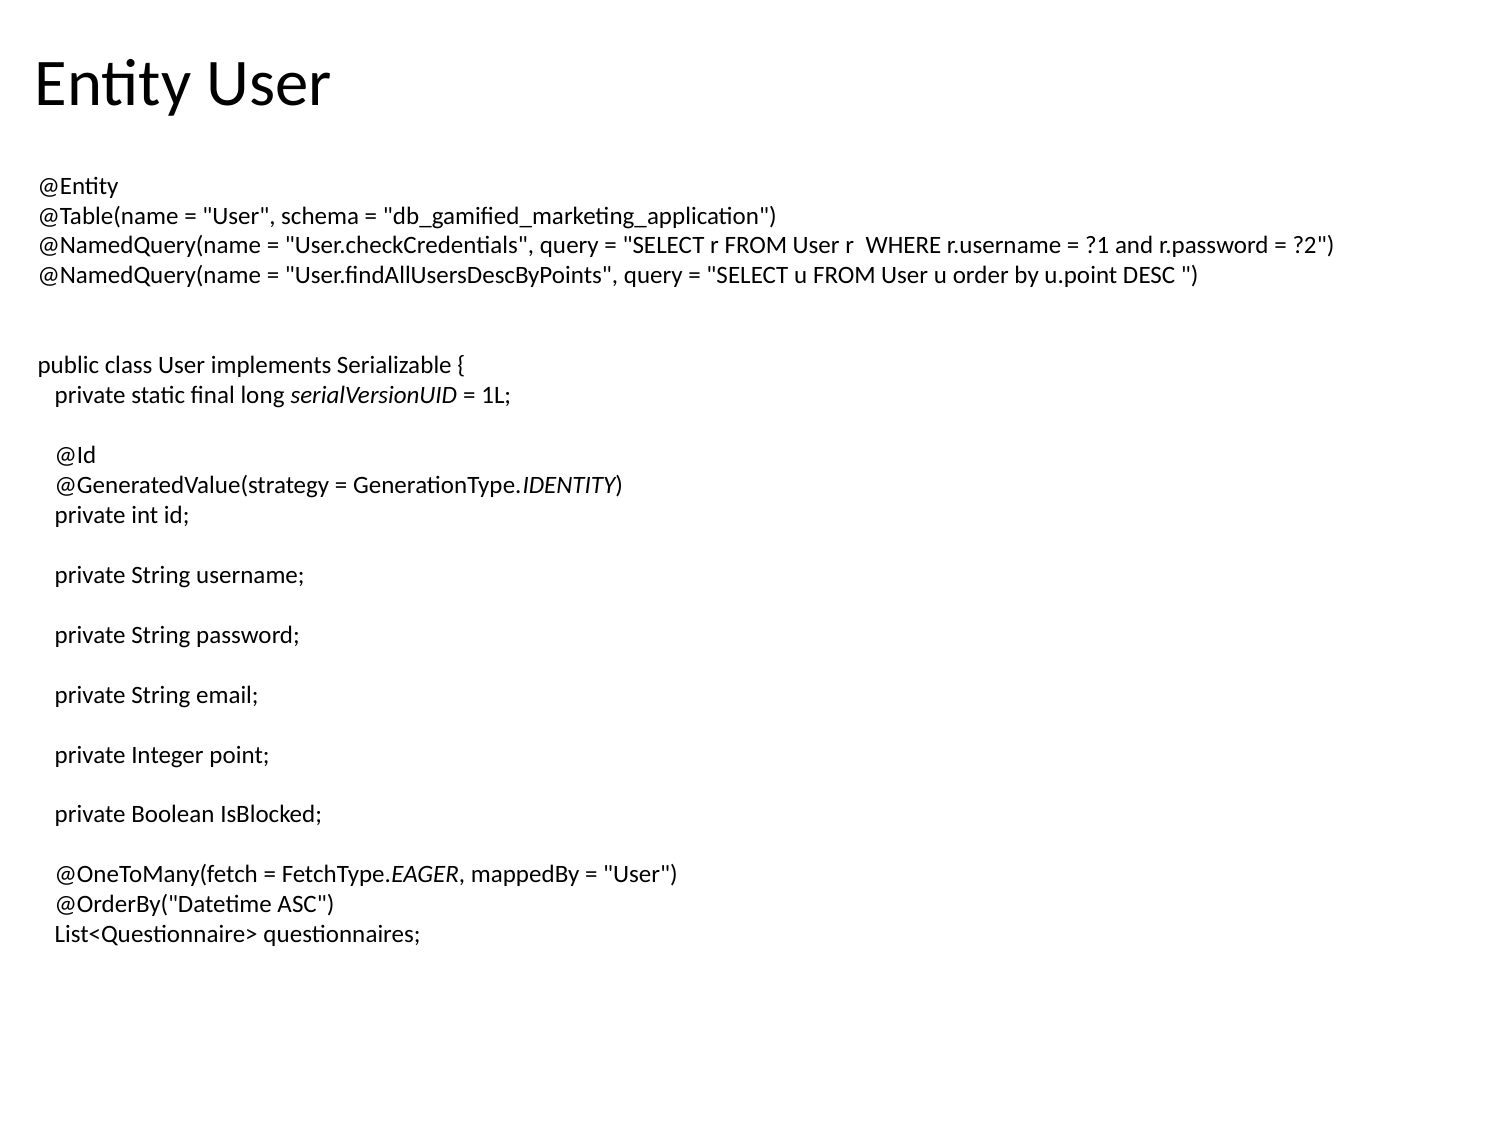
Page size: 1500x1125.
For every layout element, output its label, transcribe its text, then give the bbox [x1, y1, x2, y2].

text_box @Entity @Table(name = "User", schema = "db_gamified_marketing_application") @NamedQuery(name = "User.checkCredentials", query = "SELECT r FROM User r WHERE r.username = ?1 and r.password = ?2") @NamedQuery(name = "User.findAllUsersDescByPoints", query = "SELECT u FROM User u order by u.point DESC ") public class User implements Serializable { private static final long serialVersionUID = 1L; @Id @GeneratedValue(strategy = GenerationType.IDENTITY) private int id; private String username; private String password; private String email; private Integer point; private Boolean IsBlocked; @OneToMany(fetch = FetchType.EAGER, mappedBy = "User") @OrderBy("Datetime ASC") List<Questionnaire> questionnaires; [22, 161, 1352, 955]
text_box Entity User [19, 31, 362, 127]
